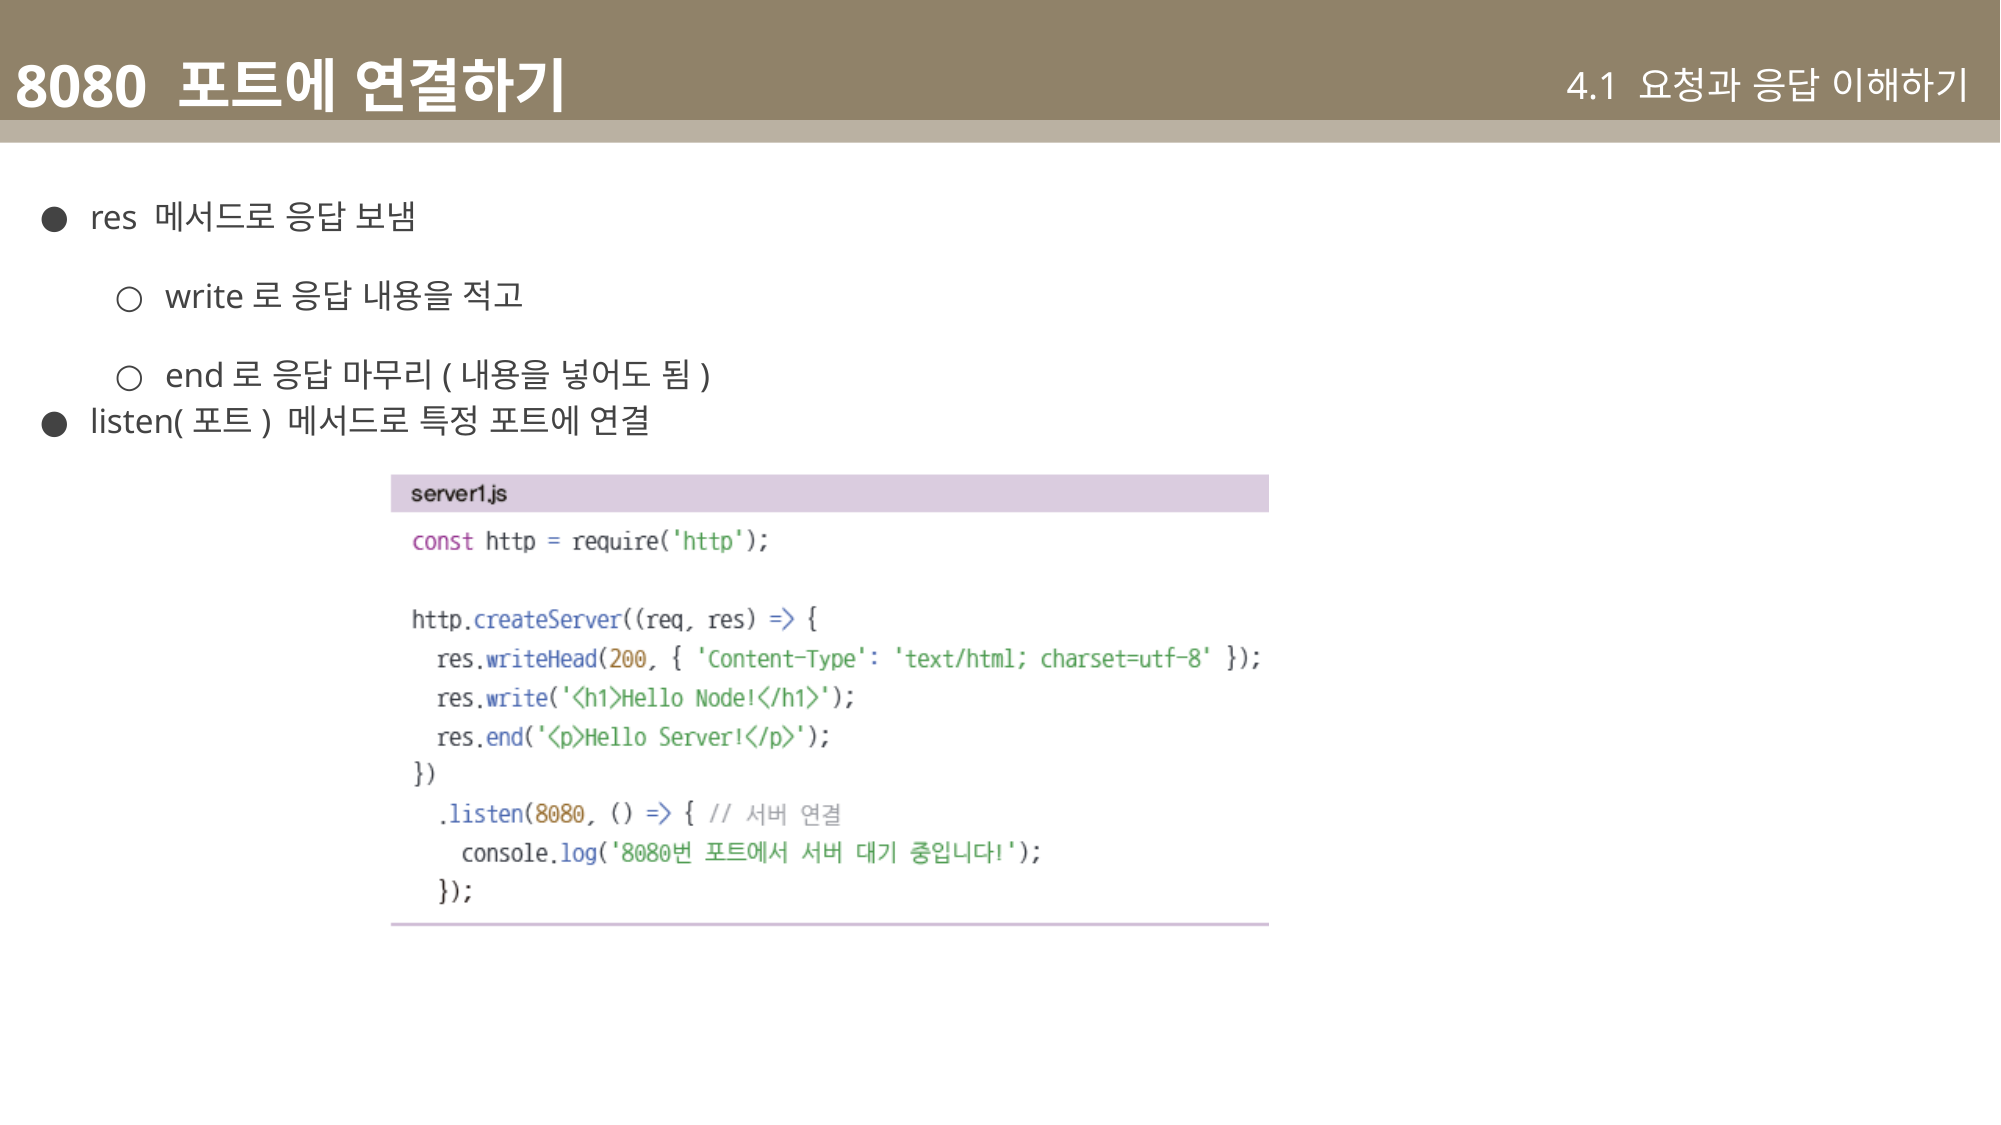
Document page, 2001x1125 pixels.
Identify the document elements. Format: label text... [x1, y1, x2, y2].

list res 메서드로 응답 보냄 write로 응답 내용을 적고 end로 응답 마무리(내용을 넣어도 됨) listen(포트) 메서드로 특정 포트에 연결 [0, 175, 1773, 990]
text_box 4.1 요청과 응답 이해하기 [1551, 50, 2000, 98]
picture [385, 467, 1269, 931]
title 8080 포트에 연결하기 [0, 34, 1864, 160]
